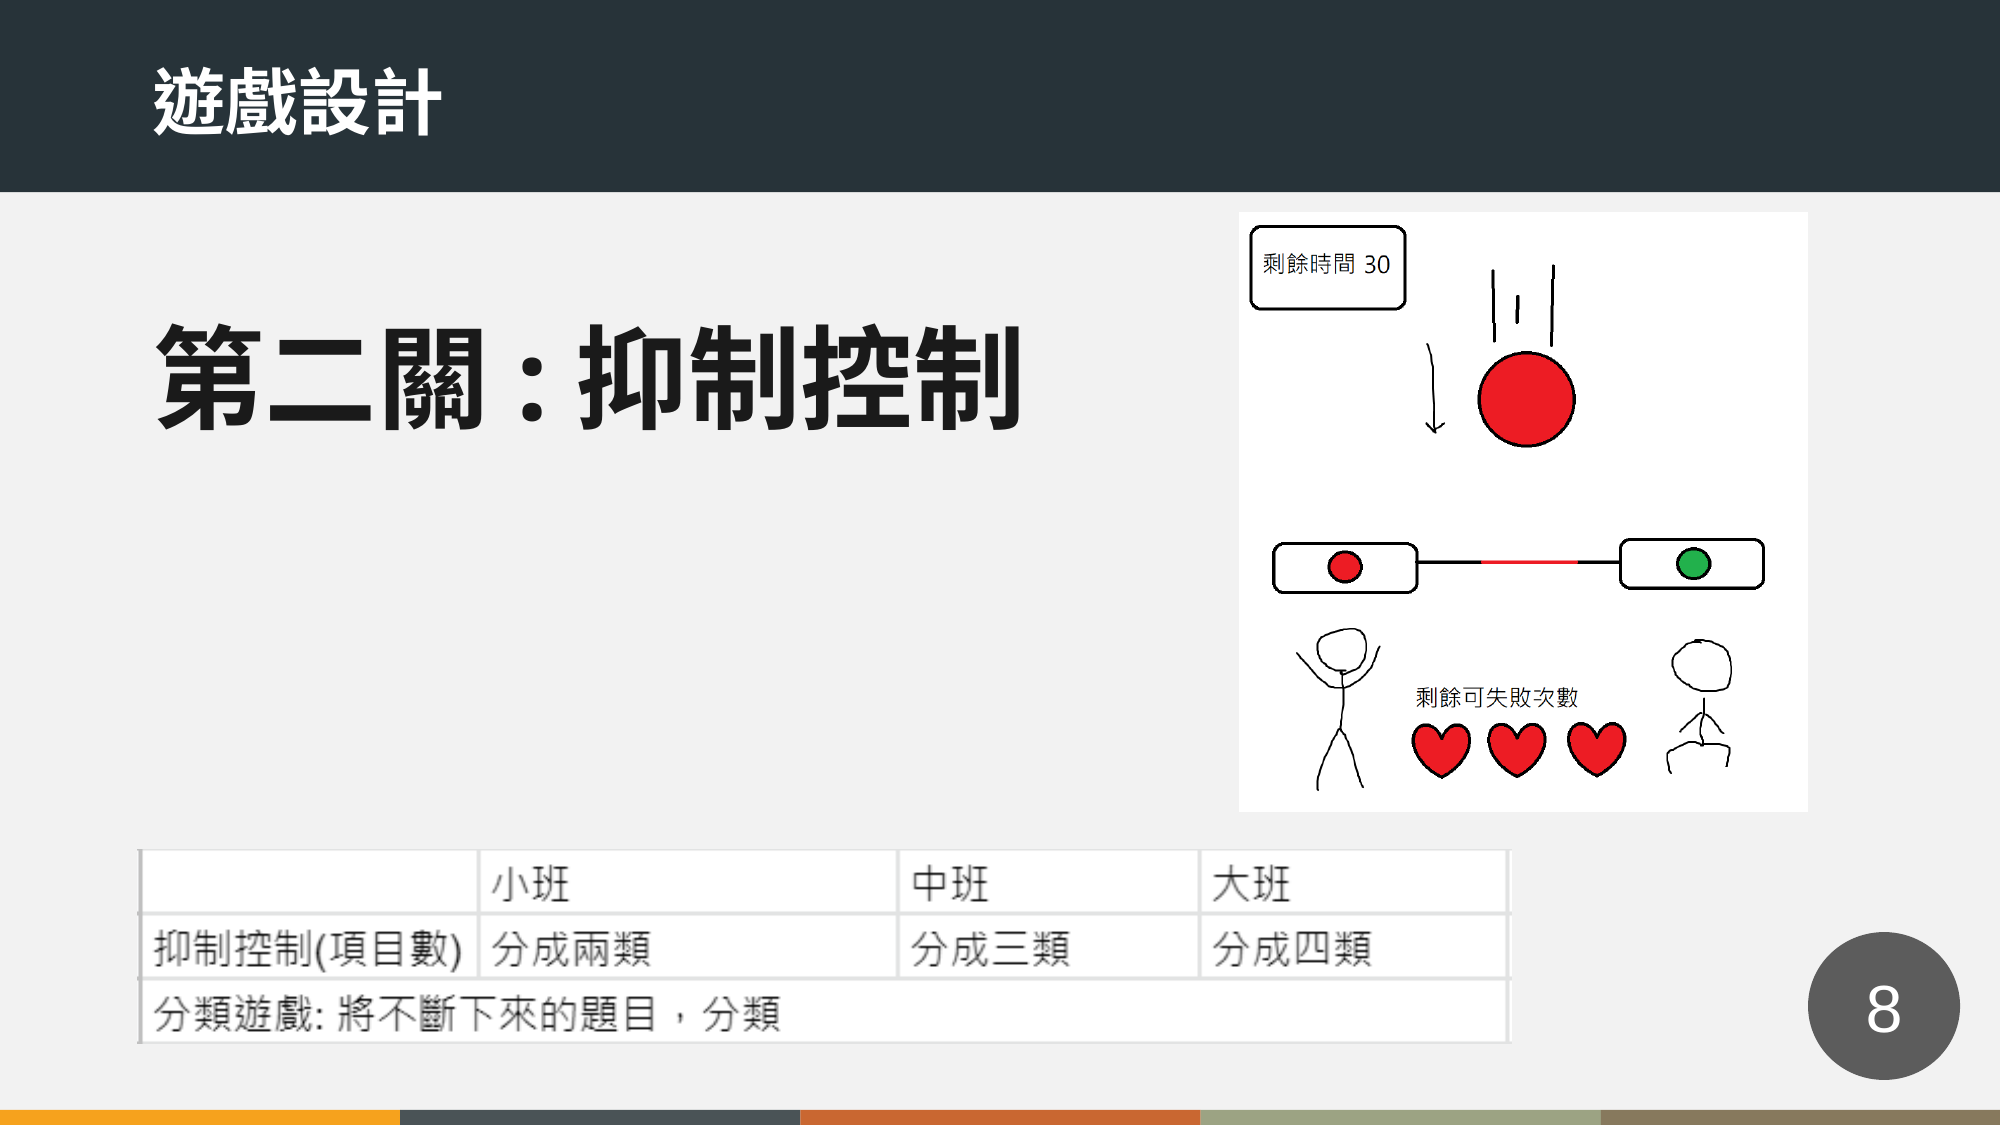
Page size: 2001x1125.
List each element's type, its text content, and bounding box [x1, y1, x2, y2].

picture [1239, 212, 1809, 812]
text_box 第二關:抑制控制 [137, 300, 1239, 720]
text_box 遊戲設計 [137, 49, 1863, 160]
slide_number 8 [1808, 932, 1961, 1080]
picture [137, 849, 1512, 1044]
